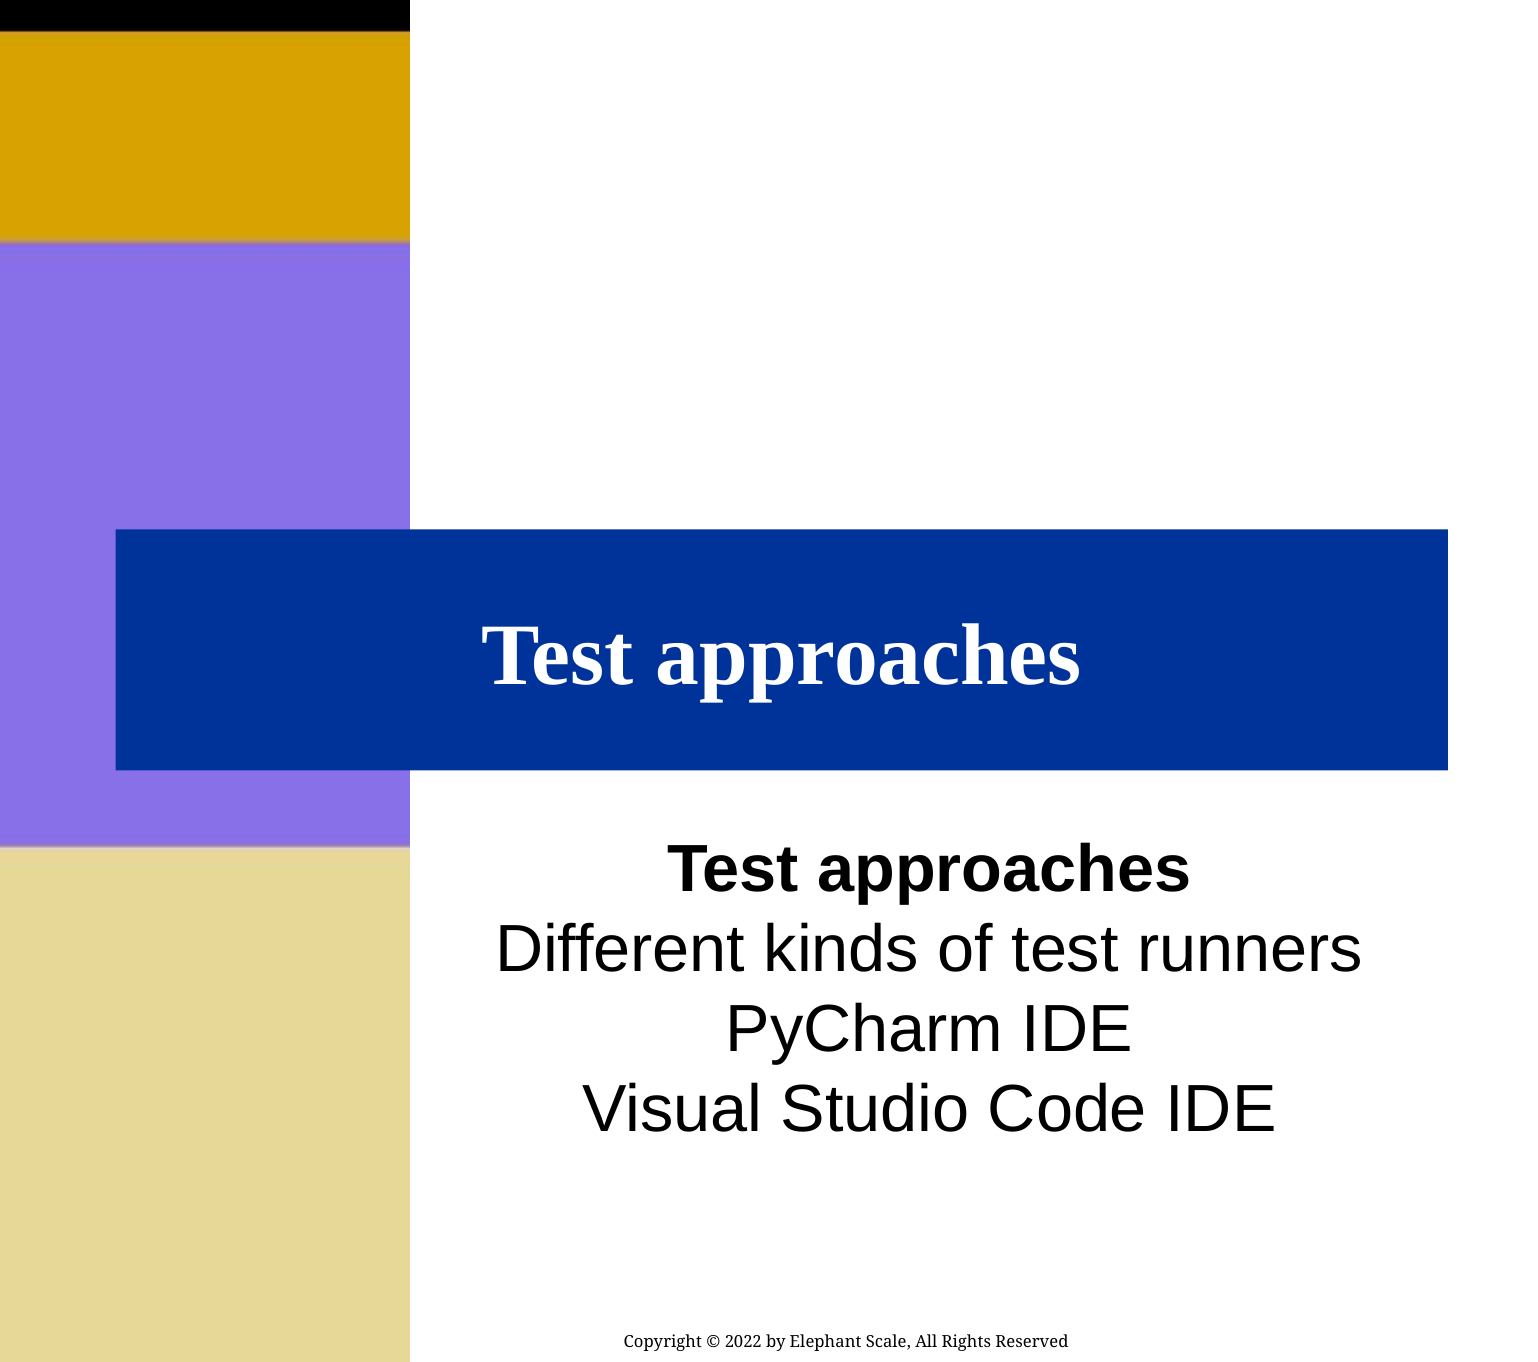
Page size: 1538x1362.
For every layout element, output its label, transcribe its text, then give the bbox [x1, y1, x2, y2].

text_box Copyright © 2022 by Elephant Scale, All Rights Reserved [608, 1322, 1085, 1358]
title Test approaches [115, 529, 1449, 771]
subtitle Test approaches Different kinds of test runners PyCharm IDE Visual Studio Code IDE [409, 817, 1450, 884]
picture [0, 0, 410, 1362]
